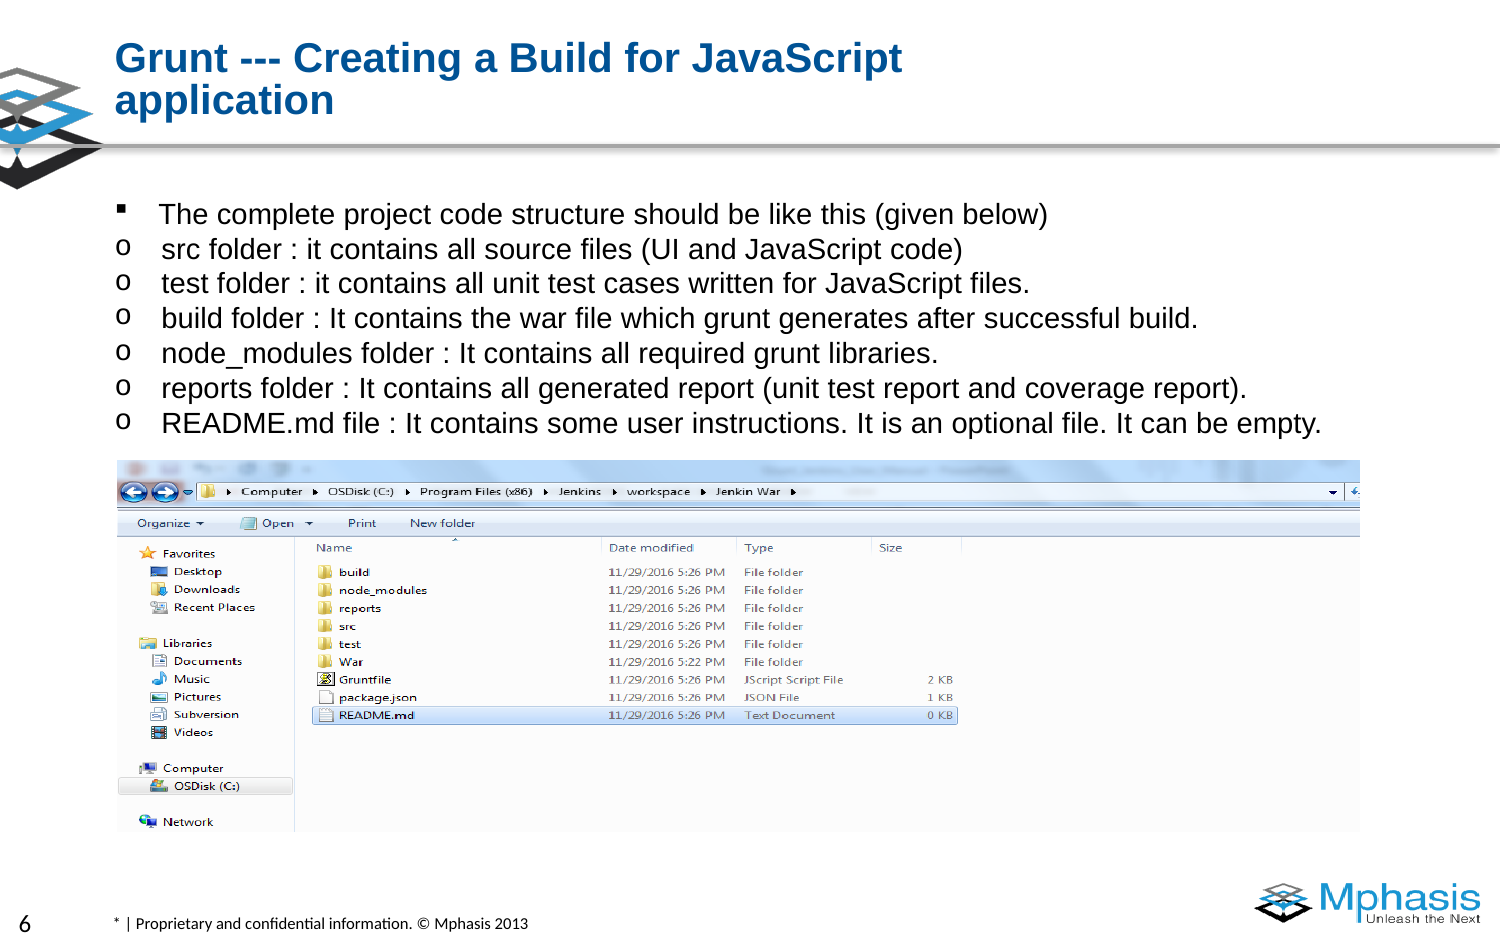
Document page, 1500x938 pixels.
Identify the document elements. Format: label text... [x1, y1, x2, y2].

text_box The complete project code structure should be like this (given below) src folder : it contains all source files (UI and JavaScript code) test folder : it contains all unit test cases written for JavaScript files. build folder : It contains the war file which grunt generates after successful build. node_modules folder : It contains all required grunt libraries. reports folder : It contains all generated report (unit test report and coverage report). README.md file : It contains some user instructions. It is an optional file. It can be empty. [99, 187, 1462, 482]
picture [0, 62, 99, 144]
picture [1244, 869, 1492, 933]
title Grunt --- Creating a Build for JavaScript application [99, 15, 1149, 146]
picture [117, 460, 1361, 832]
picture [0, 148, 113, 194]
